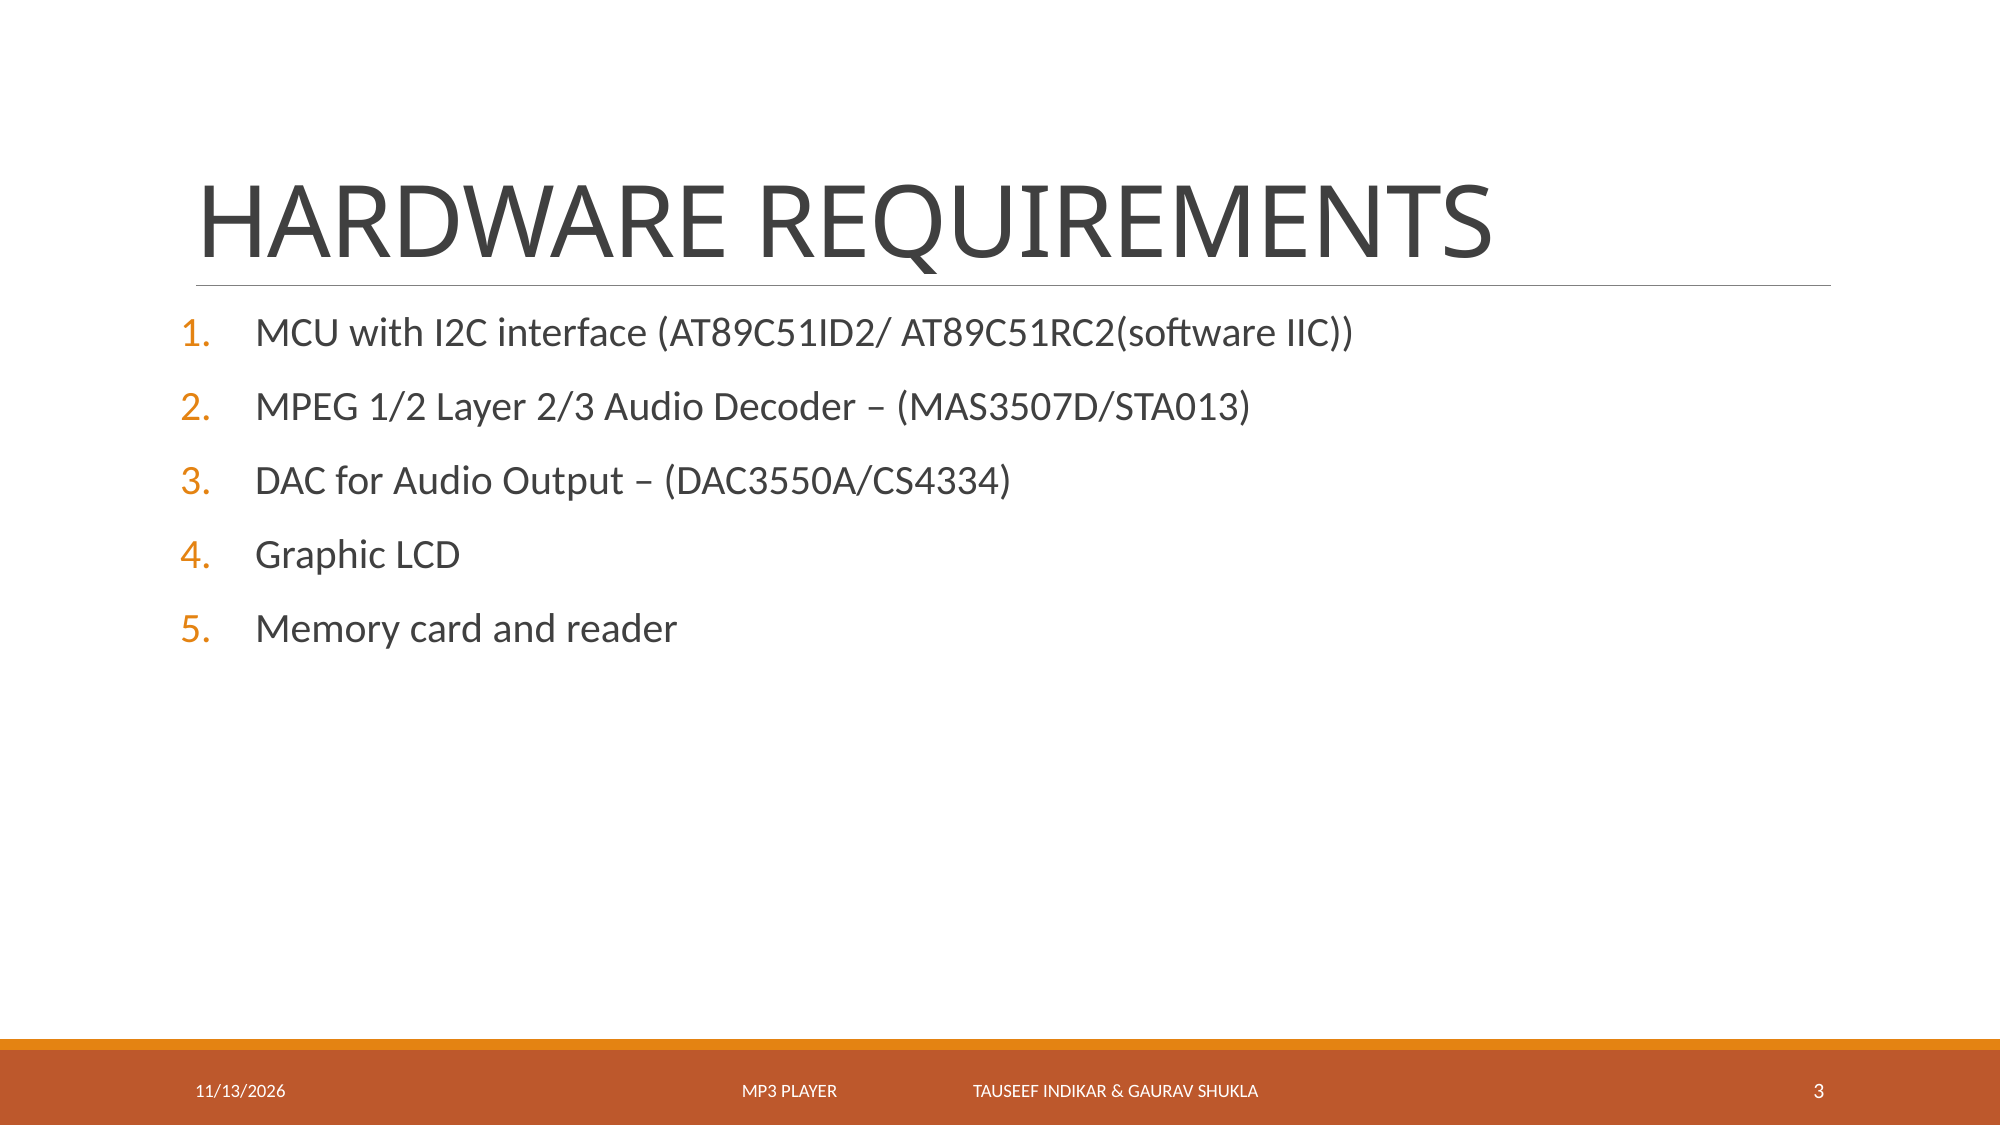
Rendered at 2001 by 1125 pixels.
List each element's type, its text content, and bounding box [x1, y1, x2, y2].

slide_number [180, 1059, 586, 1120]
list MCU with I2C interface (AT89C51ID2/ AT89C51RC2(software IIC)) MPEG 1/2 Layer 2/3 Audio Decoder – (MAS3507D/STA013) DAC for Audio Output – (DAC3550A/CS4334) Graphic LCD Memory card and reader [180, 302, 1830, 963]
title HARDWARE REQUIREMENTS [180, 47, 1830, 285]
footer MP3 PLAYER TAUSEEF INDIKAR & GAURAV SHUKLA [604, 1059, 1396, 1120]
slide_number 3 [1624, 1059, 1840, 1120]
